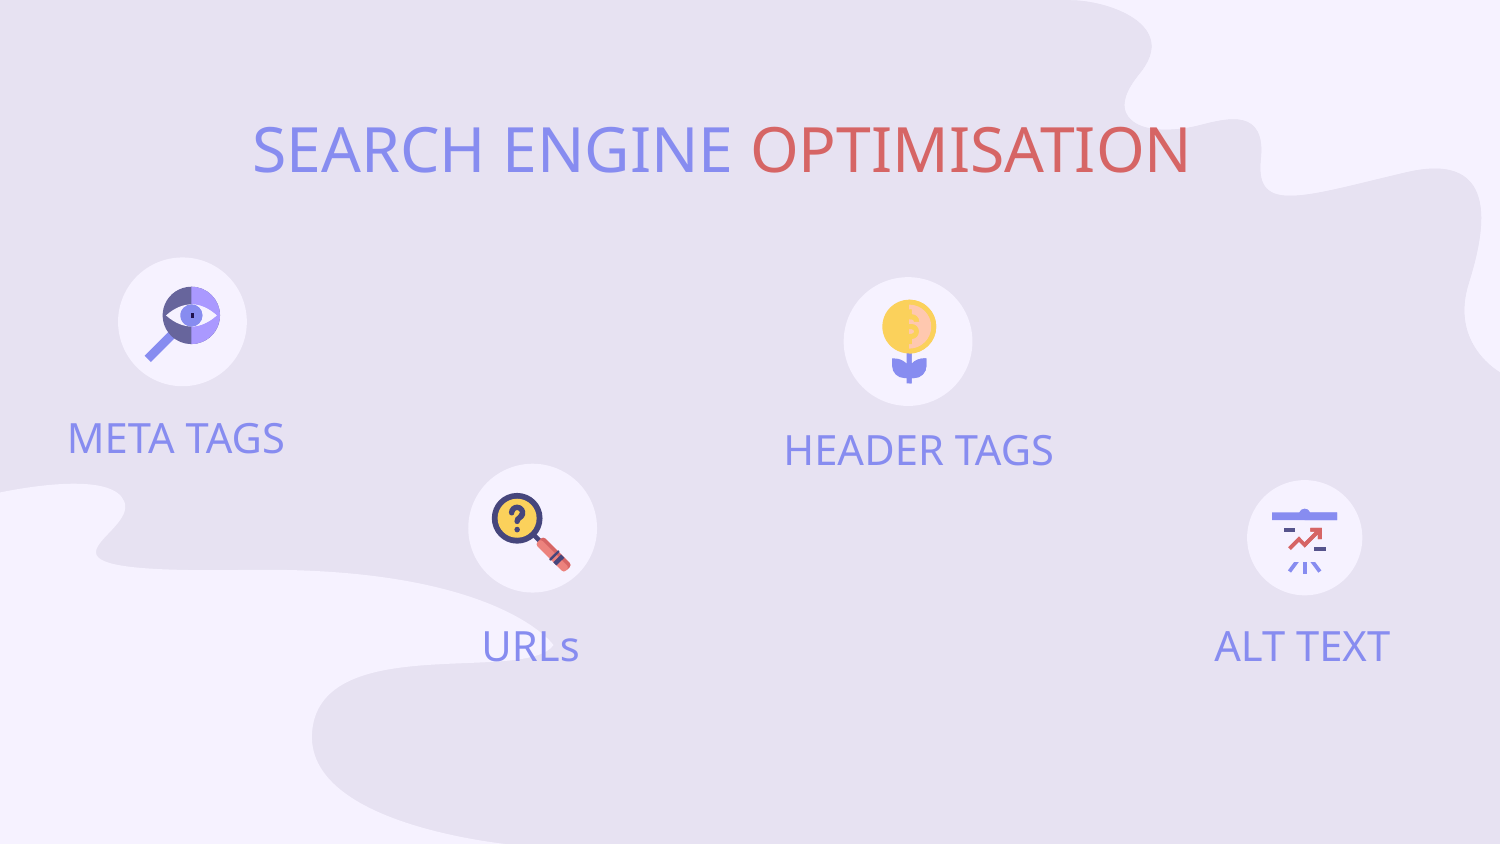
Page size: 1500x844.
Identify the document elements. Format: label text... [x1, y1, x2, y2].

text_box [843, 277, 973, 406]
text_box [467, 463, 598, 593]
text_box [1271, 508, 1338, 574]
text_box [144, 286, 221, 363]
text_box URLs [334, 617, 728, 672]
text_box ALT TEXT [1105, 618, 1499, 673]
subtitle META TAGS [0, 409, 373, 464]
subtitle HEADER TAGS [722, 421, 1116, 476]
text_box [879, 299, 937, 384]
text_box [118, 257, 247, 387]
title SEARCH ENGINE OPTIMISATION [237, 94, 1263, 189]
text_box [1247, 480, 1363, 596]
